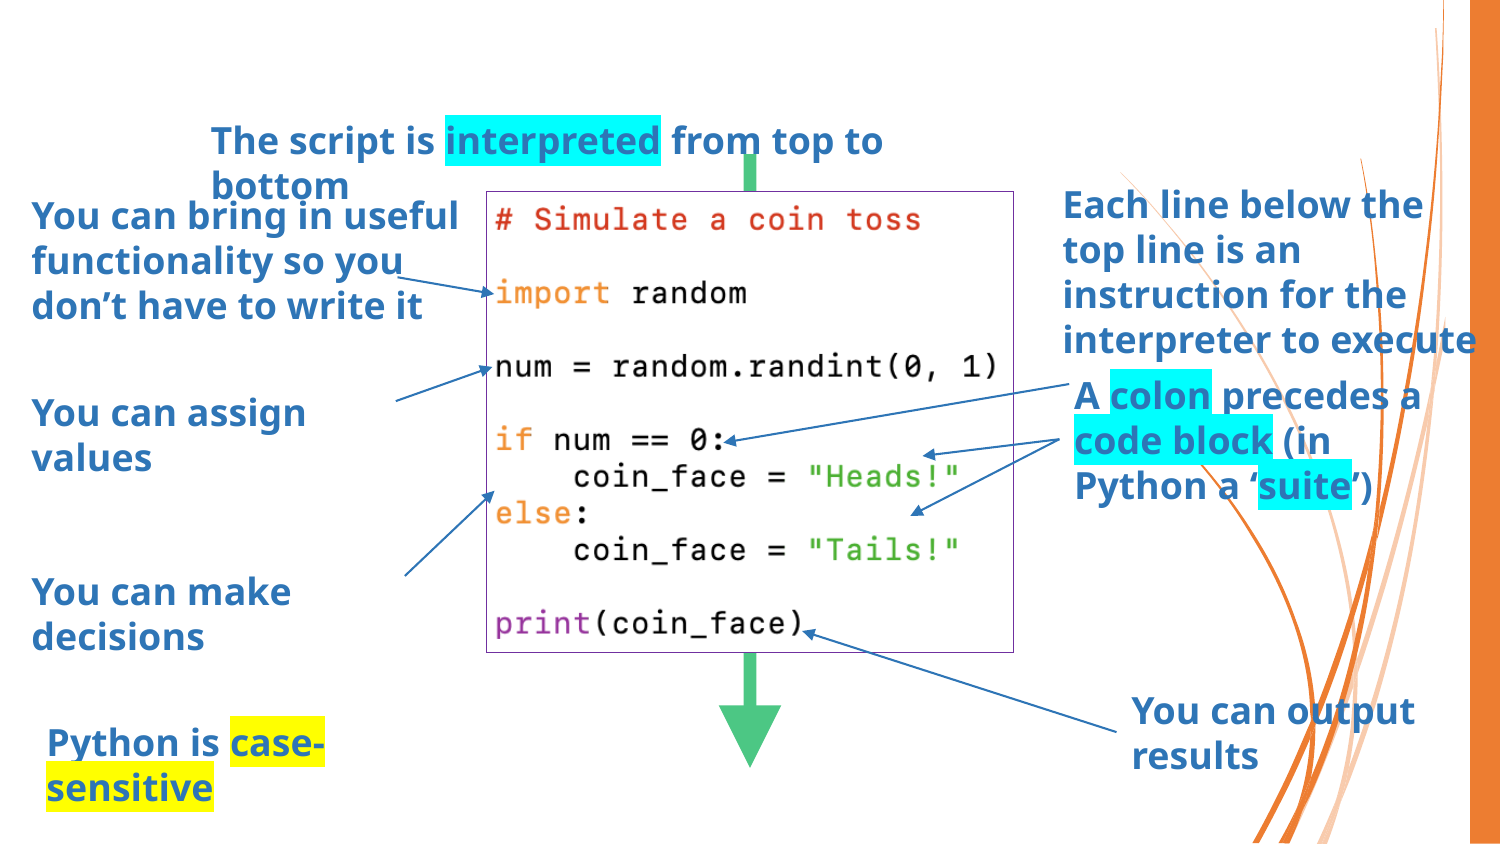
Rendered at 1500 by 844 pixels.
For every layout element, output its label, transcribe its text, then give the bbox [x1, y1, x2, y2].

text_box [802, 631, 1117, 733]
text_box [910, 440, 1060, 516]
text_box You can output results [1116, 679, 1445, 785]
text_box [723, 383, 1070, 443]
text_box You can make decisions [16, 560, 431, 666]
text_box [397, 277, 495, 294]
text_box The script is interpreted from top to bottom [195, 109, 911, 191]
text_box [404, 490, 495, 576]
text_box Each line below the top line is an instruction for the interpreter to execute [1047, 173, 1500, 368]
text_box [395, 366, 493, 402]
text_box You can bring in useful functionality so you don’t have to write it [16, 184, 487, 335]
text_box A colon precedes a code block (in Python a ‘suite’) [1059, 364, 1468, 515]
text_box You can assign values [16, 381, 411, 486]
picture [486, 191, 1014, 653]
text_box Python is case-sensitive [31, 711, 446, 816]
